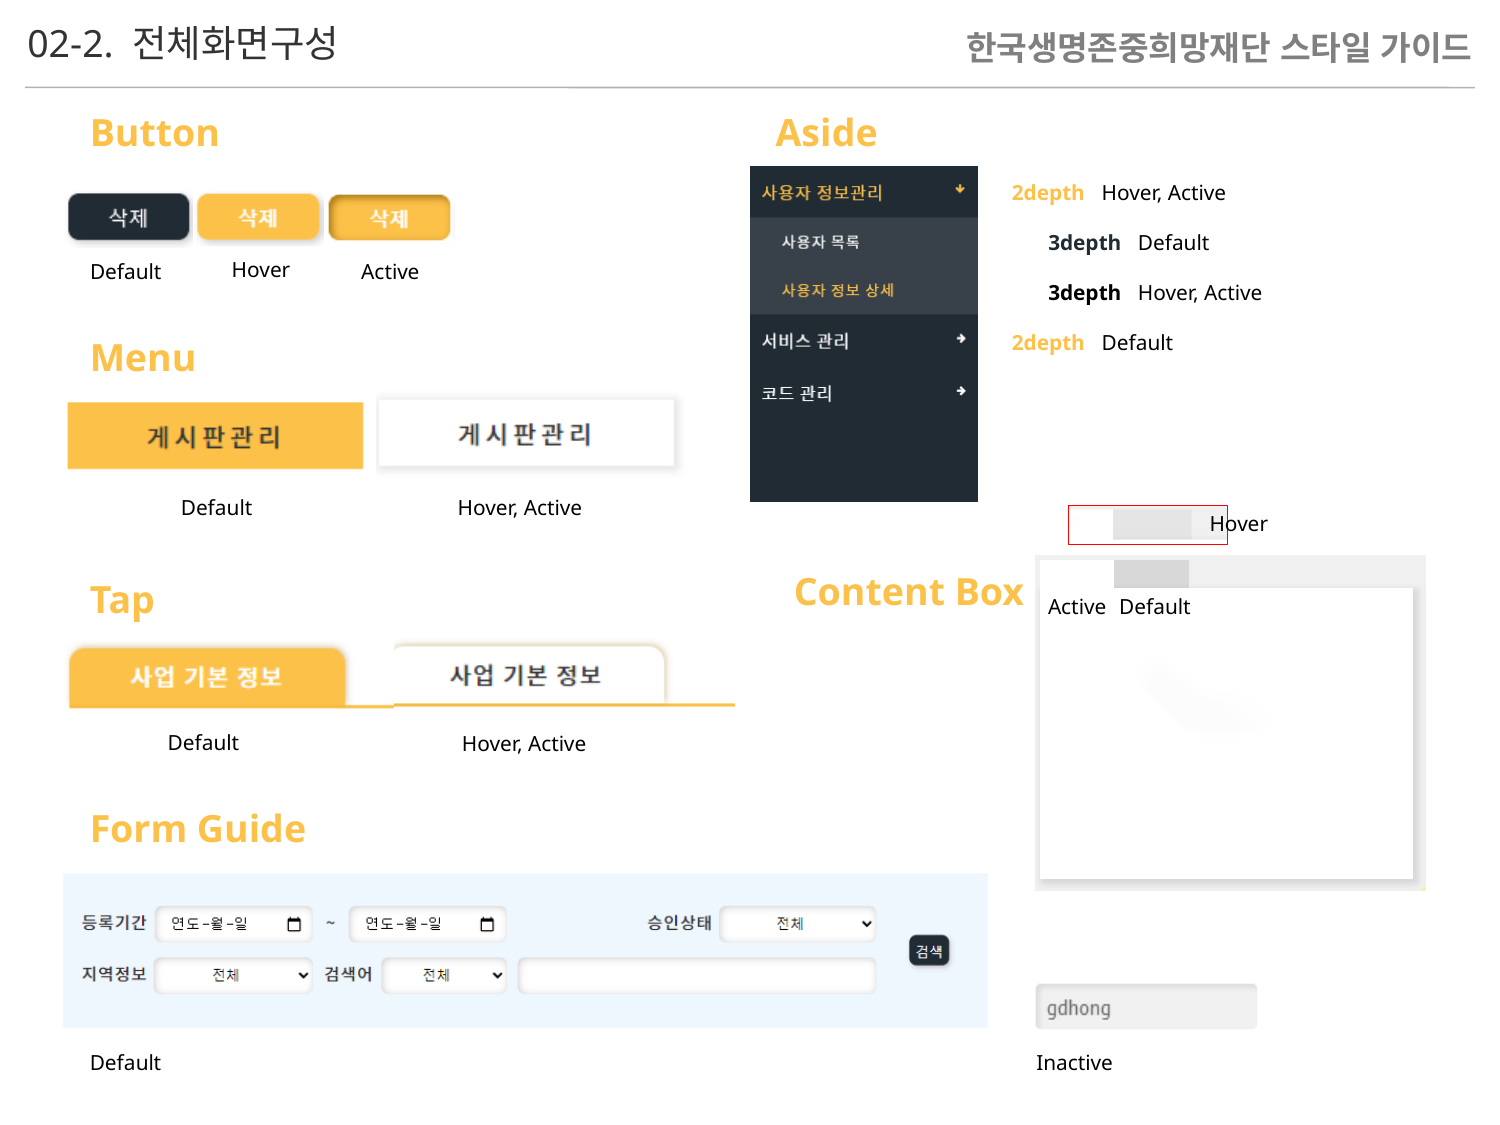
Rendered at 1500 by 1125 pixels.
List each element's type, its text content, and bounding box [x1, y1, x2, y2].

text_box Tap [74, 568, 312, 629]
picture [57, 388, 690, 482]
text_box 2depth Hover, Active [997, 172, 1328, 213]
text_box Aside [760, 101, 998, 162]
picture [1035, 555, 1426, 891]
text_box Default [166, 491, 273, 527]
picture [57, 637, 735, 718]
text_box 02-2. 전체화면구성 [12, 12, 1088, 73]
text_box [64, 189, 455, 248]
picture [1067, 505, 1227, 545]
text_box Content Box [779, 560, 1030, 621]
text_box Form Guide [74, 797, 377, 857]
text_box Hover [1194, 503, 1290, 544]
text_box 3depth Hover, Active [1033, 272, 1365, 312]
text_box Default [74, 1042, 182, 1082]
text_box Button [74, 101, 497, 189]
text_box 3depth Default [1033, 222, 1365, 263]
picture [56, 865, 996, 1035]
text_box Default [75, 256, 182, 292]
text_box Hover [216, 256, 312, 290]
text_box Active [346, 256, 441, 292]
text_box Menu [74, 326, 312, 386]
text_box Hover, Active [442, 491, 601, 527]
text_box 2depth Default [997, 322, 1328, 362]
picture [1033, 981, 1262, 1035]
text_box Default [152, 727, 260, 762]
picture [749, 165, 978, 502]
text_box Inactive [1021, 1041, 1128, 1082]
text_box Hover, Active [447, 727, 605, 763]
